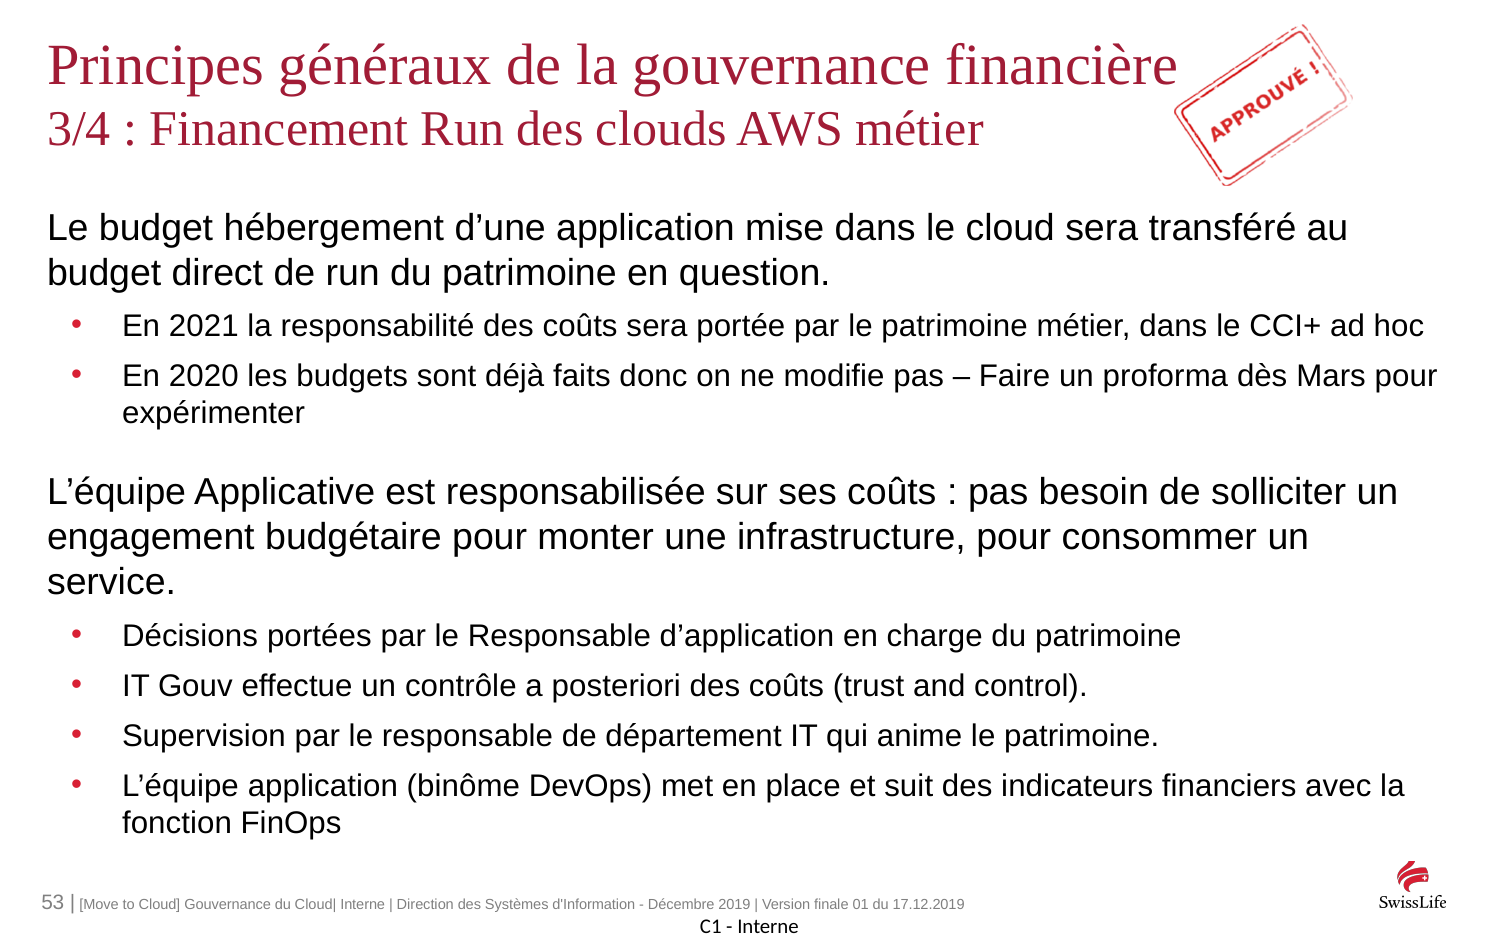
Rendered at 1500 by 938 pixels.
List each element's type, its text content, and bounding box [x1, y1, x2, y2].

picture [1379, 894, 1446, 908]
title Principes généraux de la gouvernance financière 3/4 : Financement Run des clouds AWS métier [41, 19, 1447, 198]
list Le budget hébergement d’une application mise dans le cloud sera transféré au budget direct de run du patrimoine en question. En 2021 la responsabilité des coûts sera portée par le patrimoine métier, dans le CCI+ ad hoc En 2020 les budgets sont déjà faits donc on ne modifie pas – Faire un proforma dès Mars pour expérimenter L’équipe Applicative est responsabilisée sur ses coûts : pas besoin de solliciter un engagement budgétaire pour monter une infrastructure, pour consommer un service. Décisions portées par le Responsable d’application en charge du patrimoine IT Gouv effectue un contrôle a posteriori des coûts (trust and control). Supervision par le responsable de département IT qui anime le patrimoine. L’équipe application (binôme DevOps) met en place et suit des indicateurs financiers avec la fonction FinOps [41, 202, 1447, 894]
picture [1174, 24, 1353, 186]
